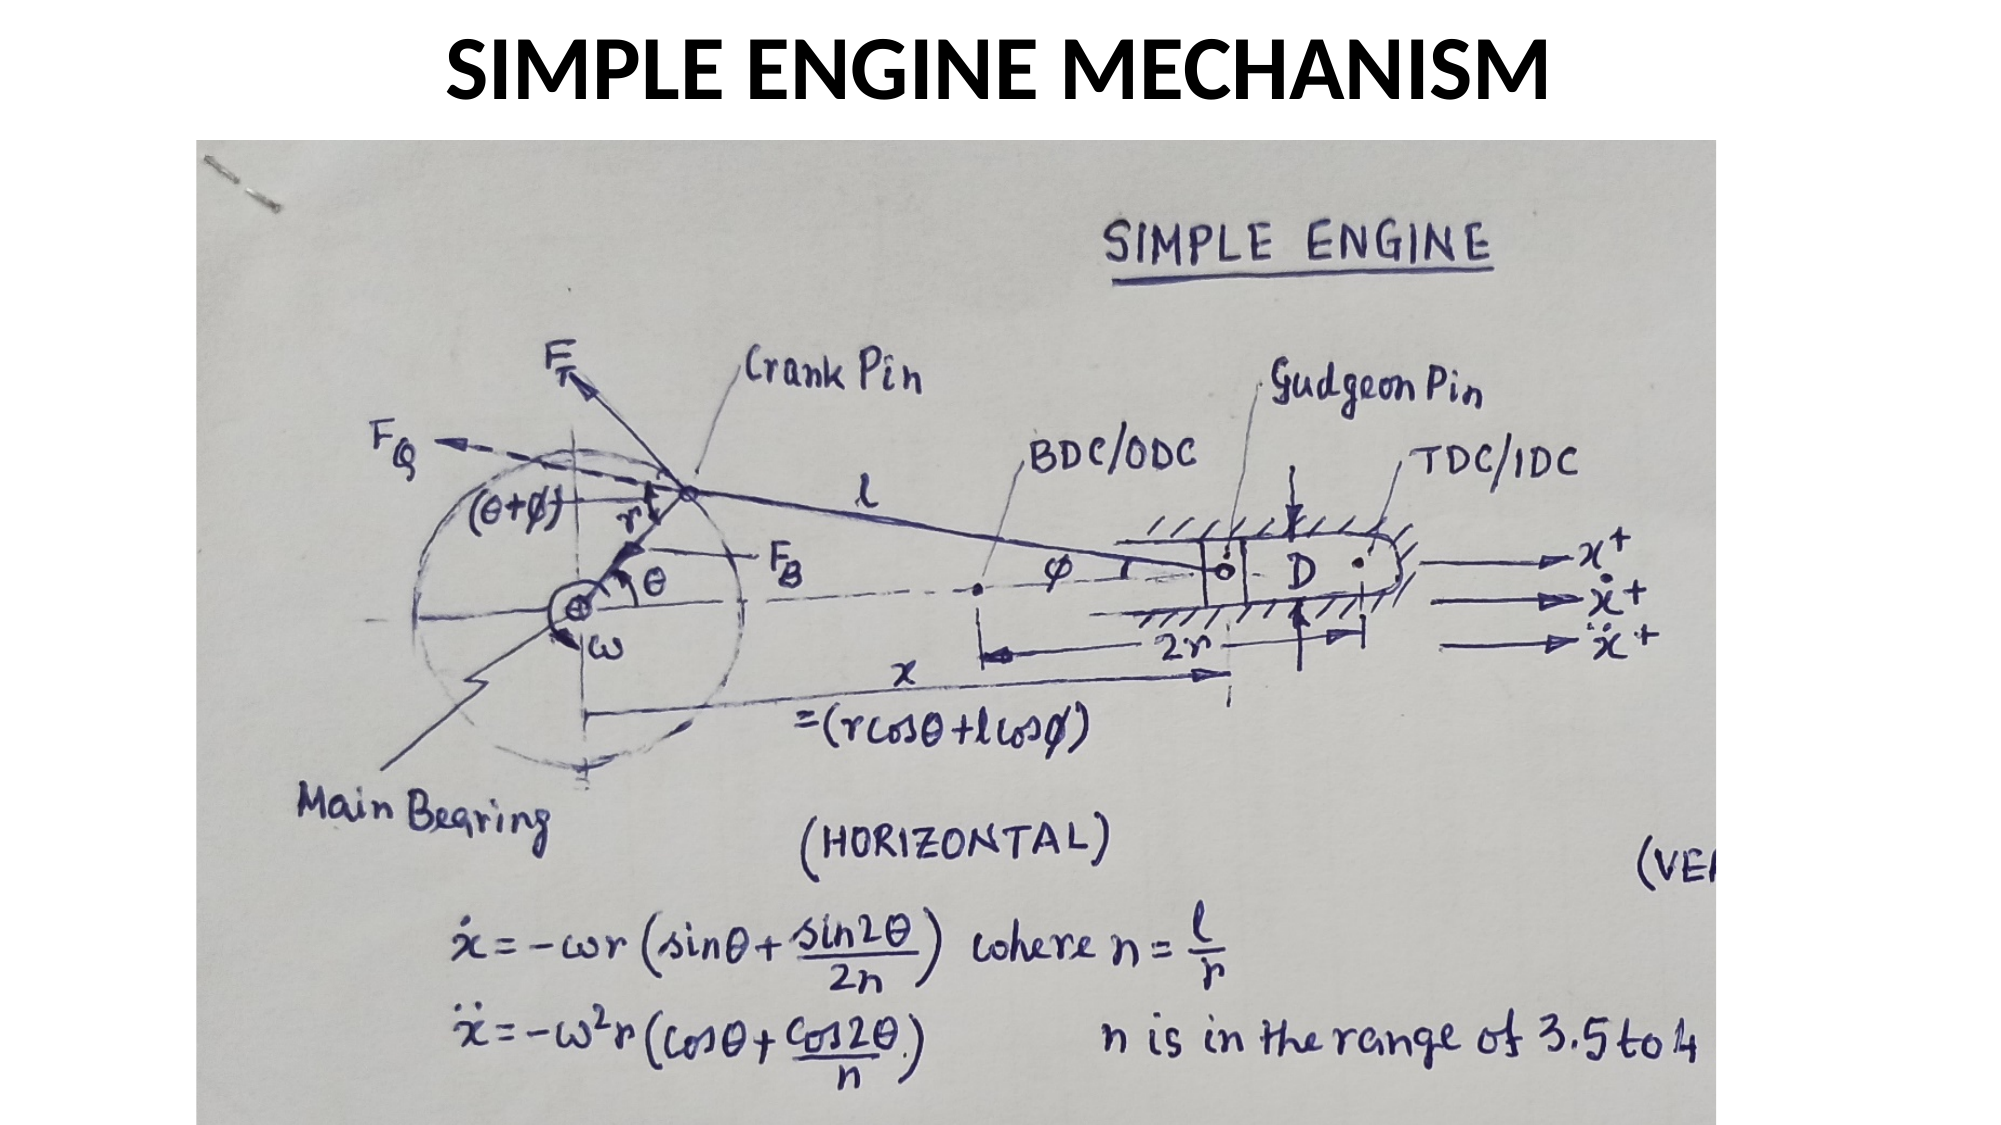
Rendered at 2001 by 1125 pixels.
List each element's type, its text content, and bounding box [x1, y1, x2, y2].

title SIMPLE ENGINE MECHANISM [0, 0, 2000, 141]
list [196, 140, 1717, 1125]
